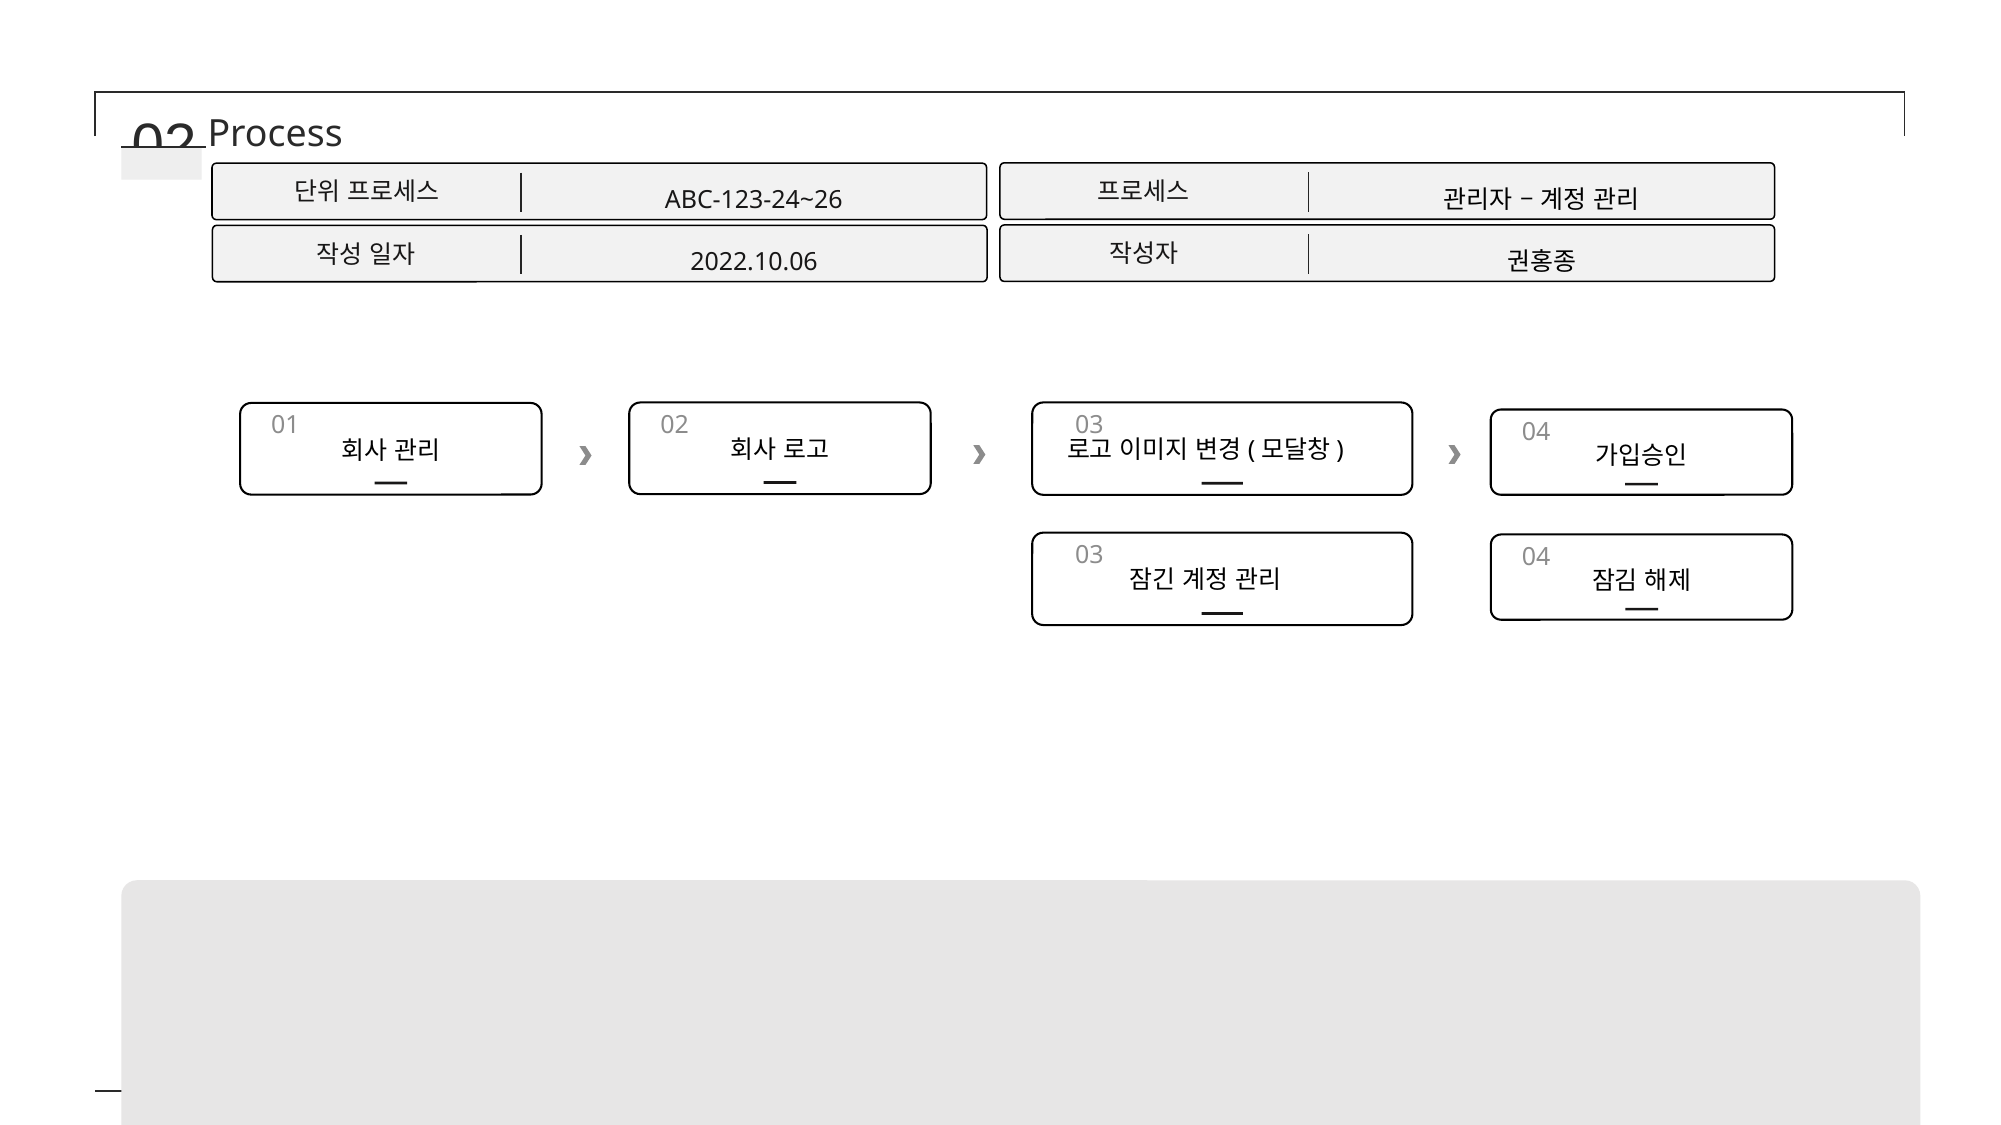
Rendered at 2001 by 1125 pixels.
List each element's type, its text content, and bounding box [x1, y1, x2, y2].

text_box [550, 400, 931, 495]
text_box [161, 400, 542, 495]
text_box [933, 530, 1413, 626]
text_box [95, 91, 1905, 137]
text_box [933, 400, 1413, 495]
text_box [121, 880, 1921, 1125]
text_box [1412, 407, 1793, 495]
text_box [1412, 532, 1793, 620]
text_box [211, 162, 1775, 285]
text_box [121, 105, 206, 180]
text_box Process [208, 106, 391, 158]
